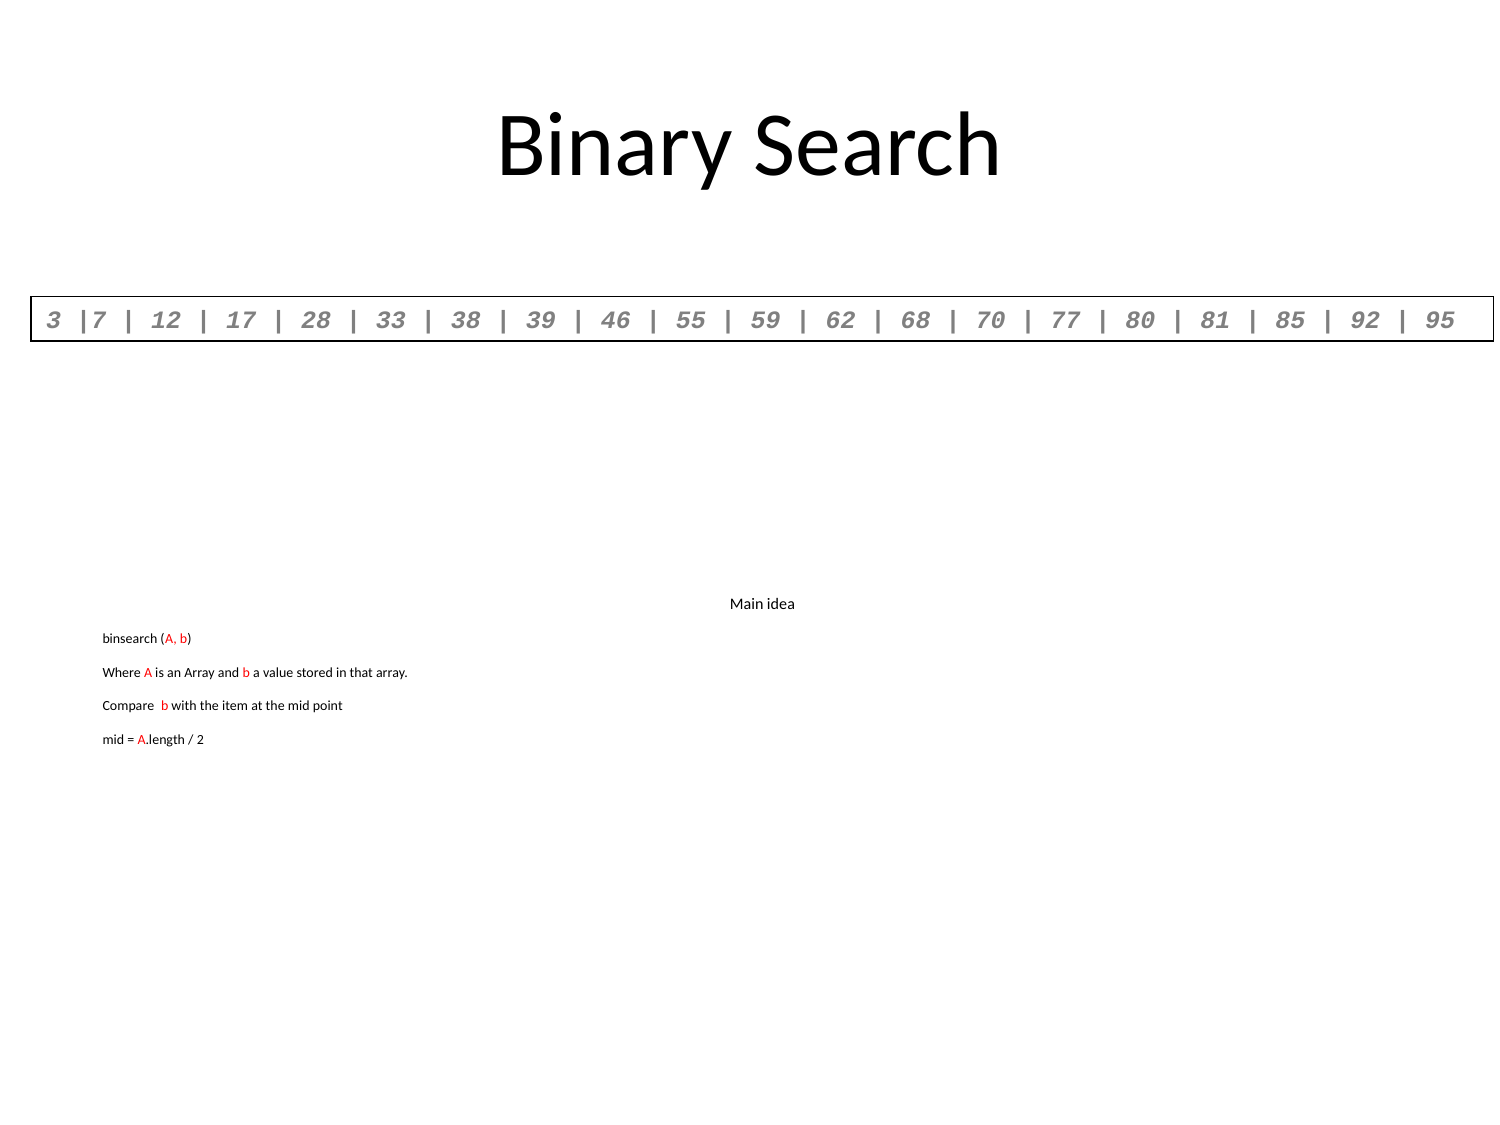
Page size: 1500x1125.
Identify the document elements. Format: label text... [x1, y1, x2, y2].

text_box 3 |7 | 12 | 17 | 28 | 33 | 38 | 39 | 46 | 55 | 59 | 62 | 68 | 70 | 77 | 80 | 81 | 85 | 92 | 95 [31, 296, 1494, 342]
title Binary Search [75, 45, 1425, 233]
text_box Main idea binsearch (A, b) Where A is an Array and b a value stored in that array. Compare b with the item at the mid point mid = A.length / 2 [87, 576, 1438, 764]
